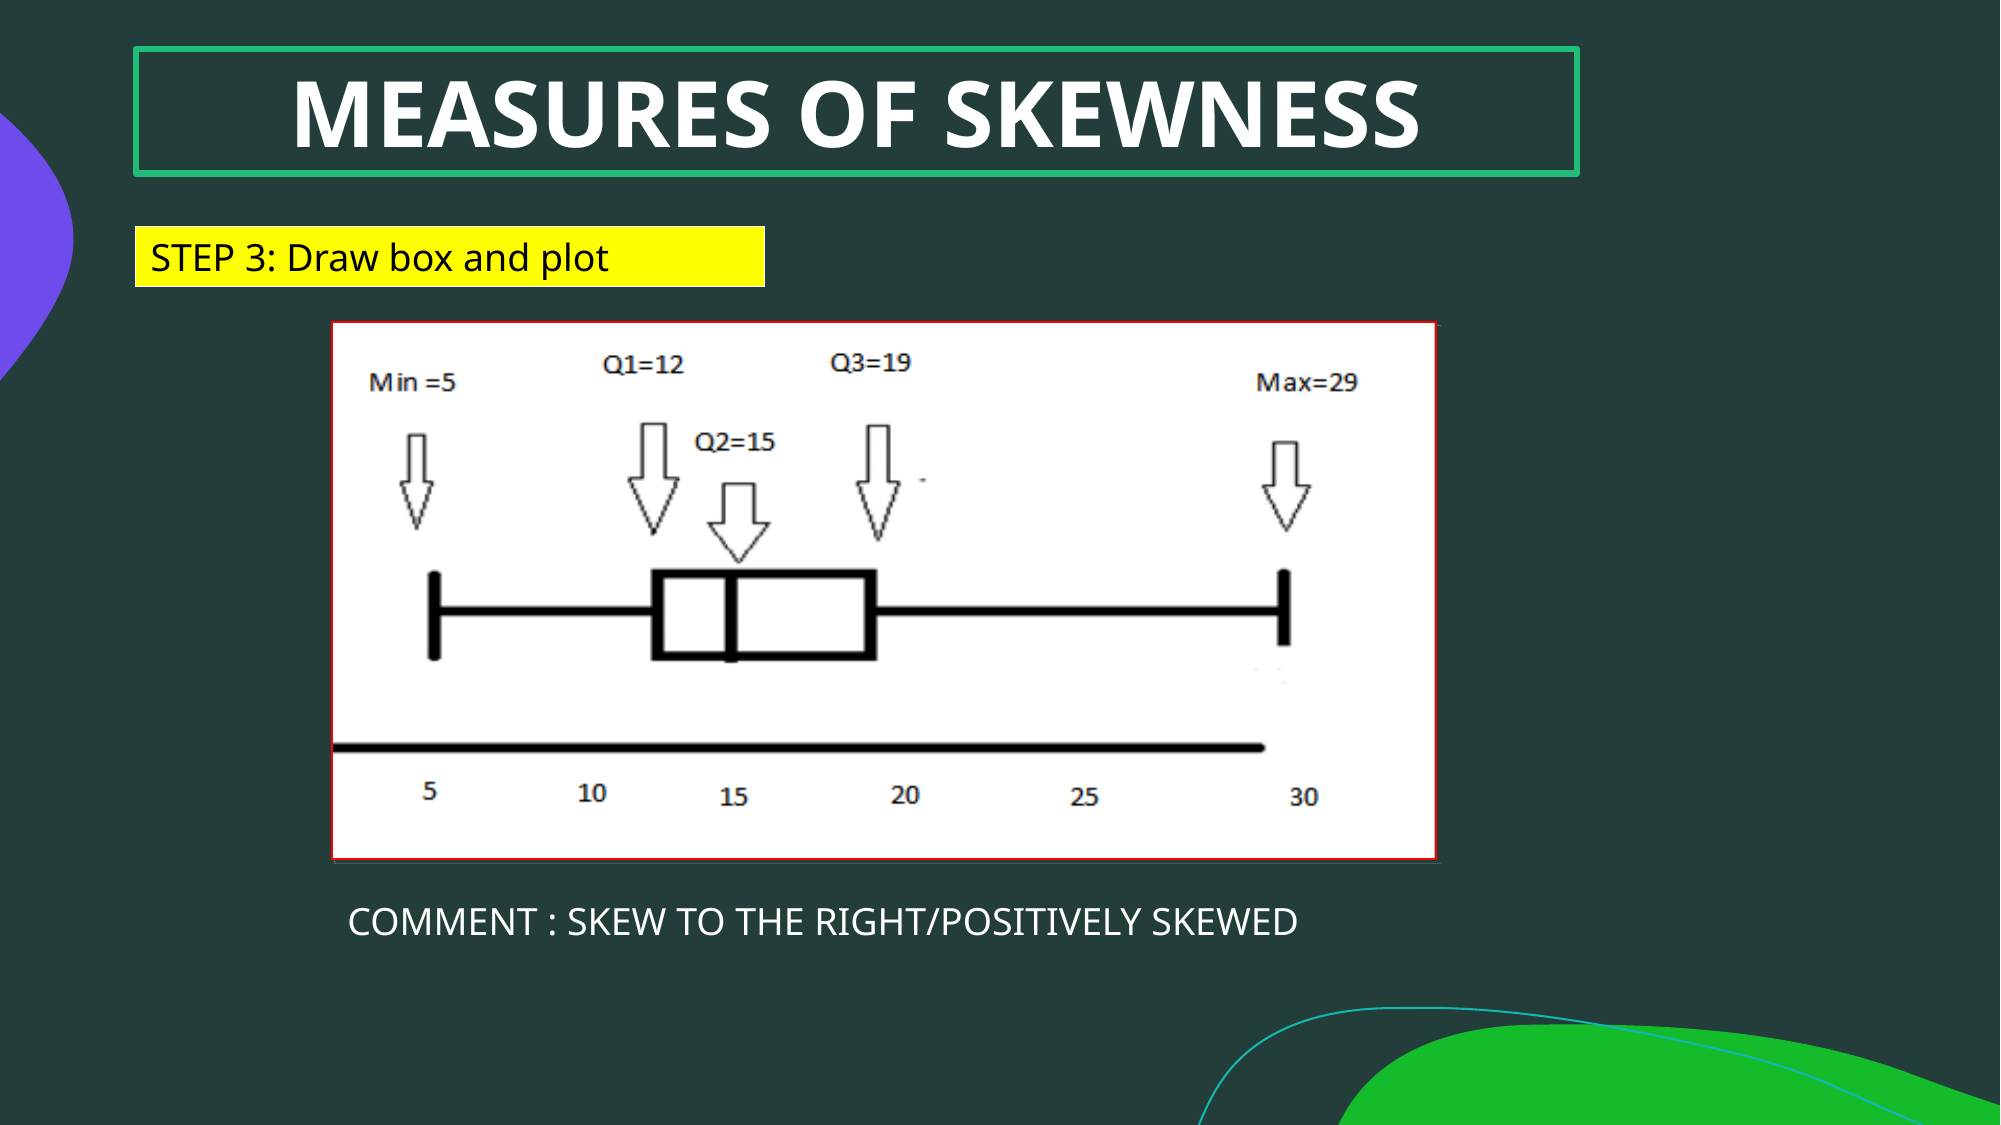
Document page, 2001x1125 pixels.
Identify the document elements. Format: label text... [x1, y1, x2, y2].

text_box COMMENT : SKEW TO THE RIGHT/POSITIVELY SKEWED [332, 890, 1510, 951]
text_box STEP 3: Draw box and plot [135, 226, 765, 287]
text_box MEASURES OF SKEWNESS [135, 48, 1577, 174]
picture [332, 323, 1435, 858]
